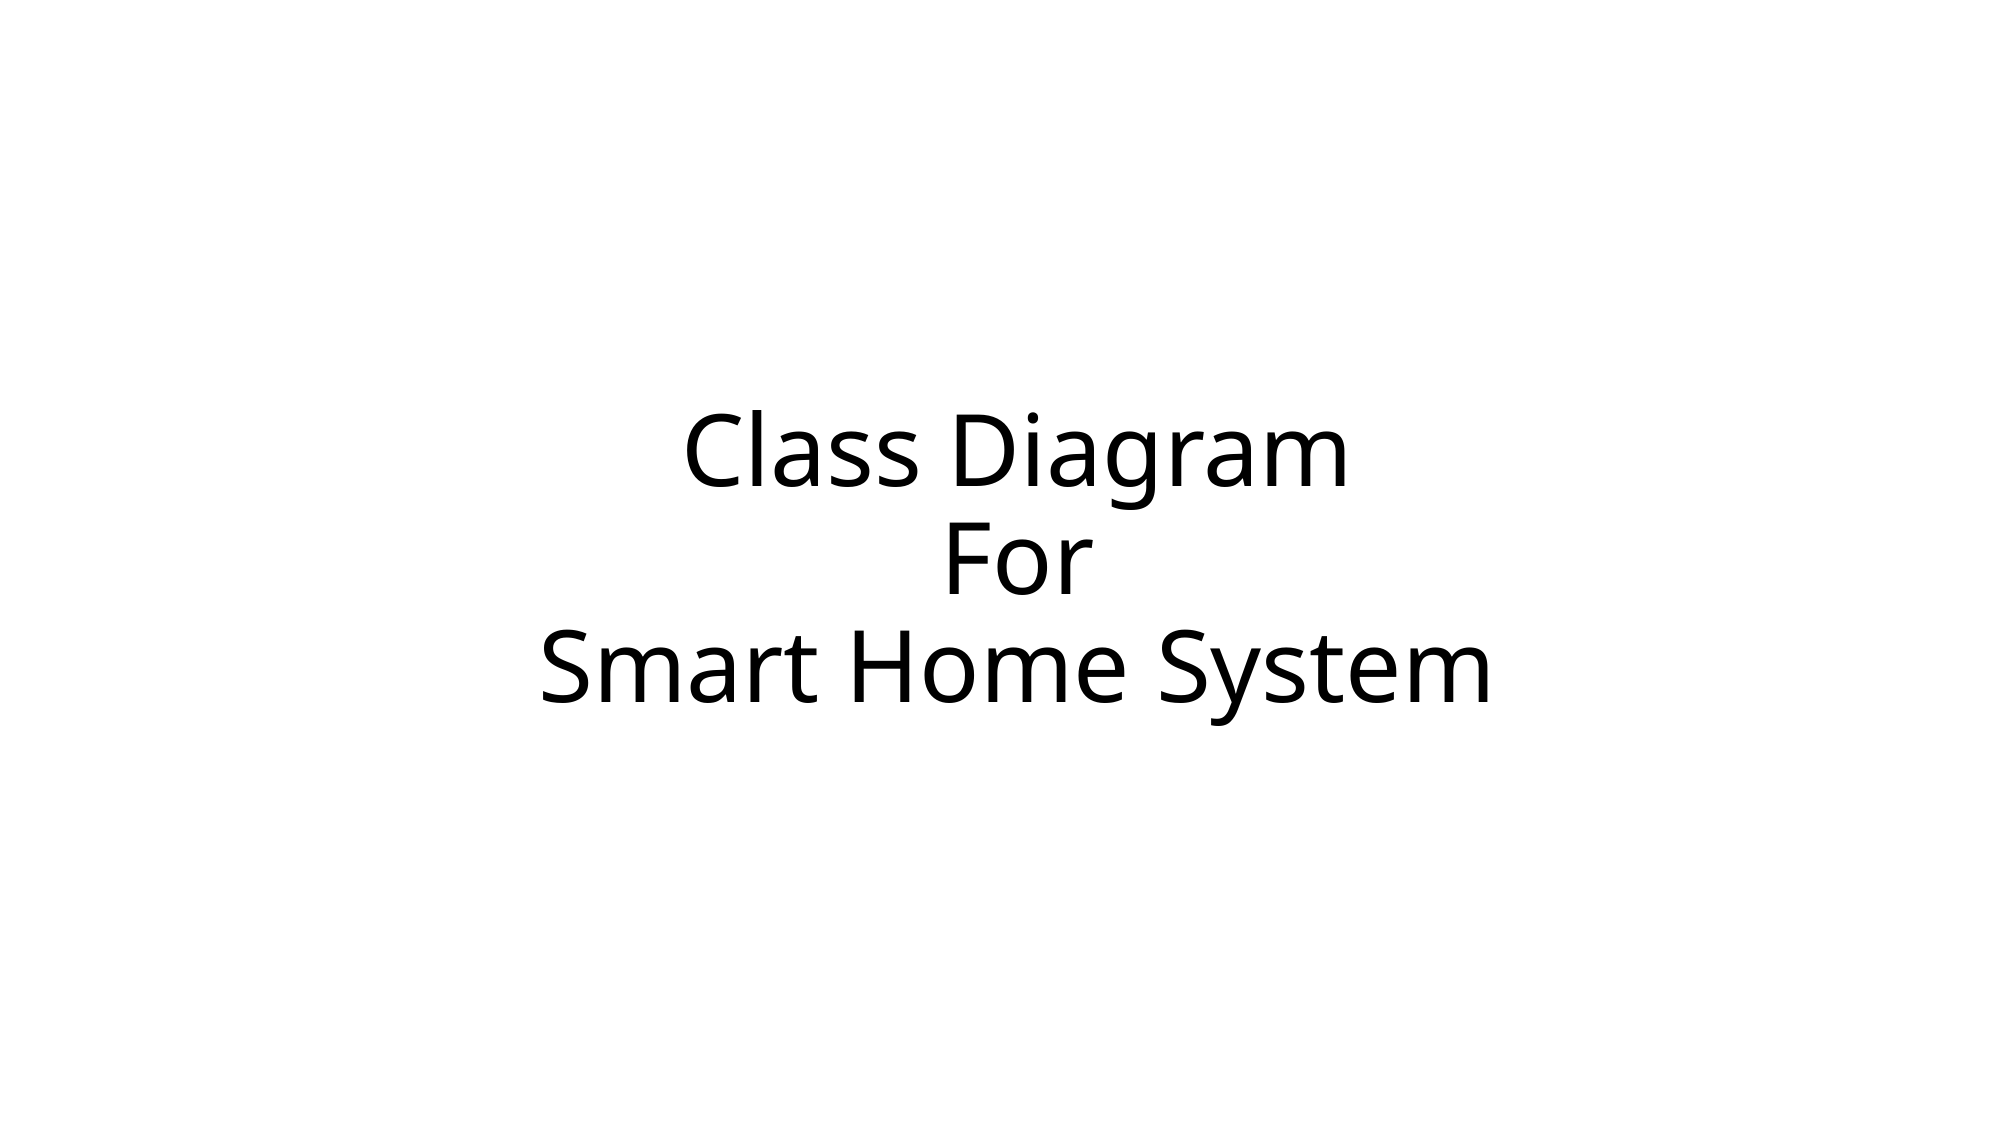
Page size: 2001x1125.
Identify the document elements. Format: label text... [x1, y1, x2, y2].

title Class Diagram For Smart Home System [155, 383, 1881, 740]
